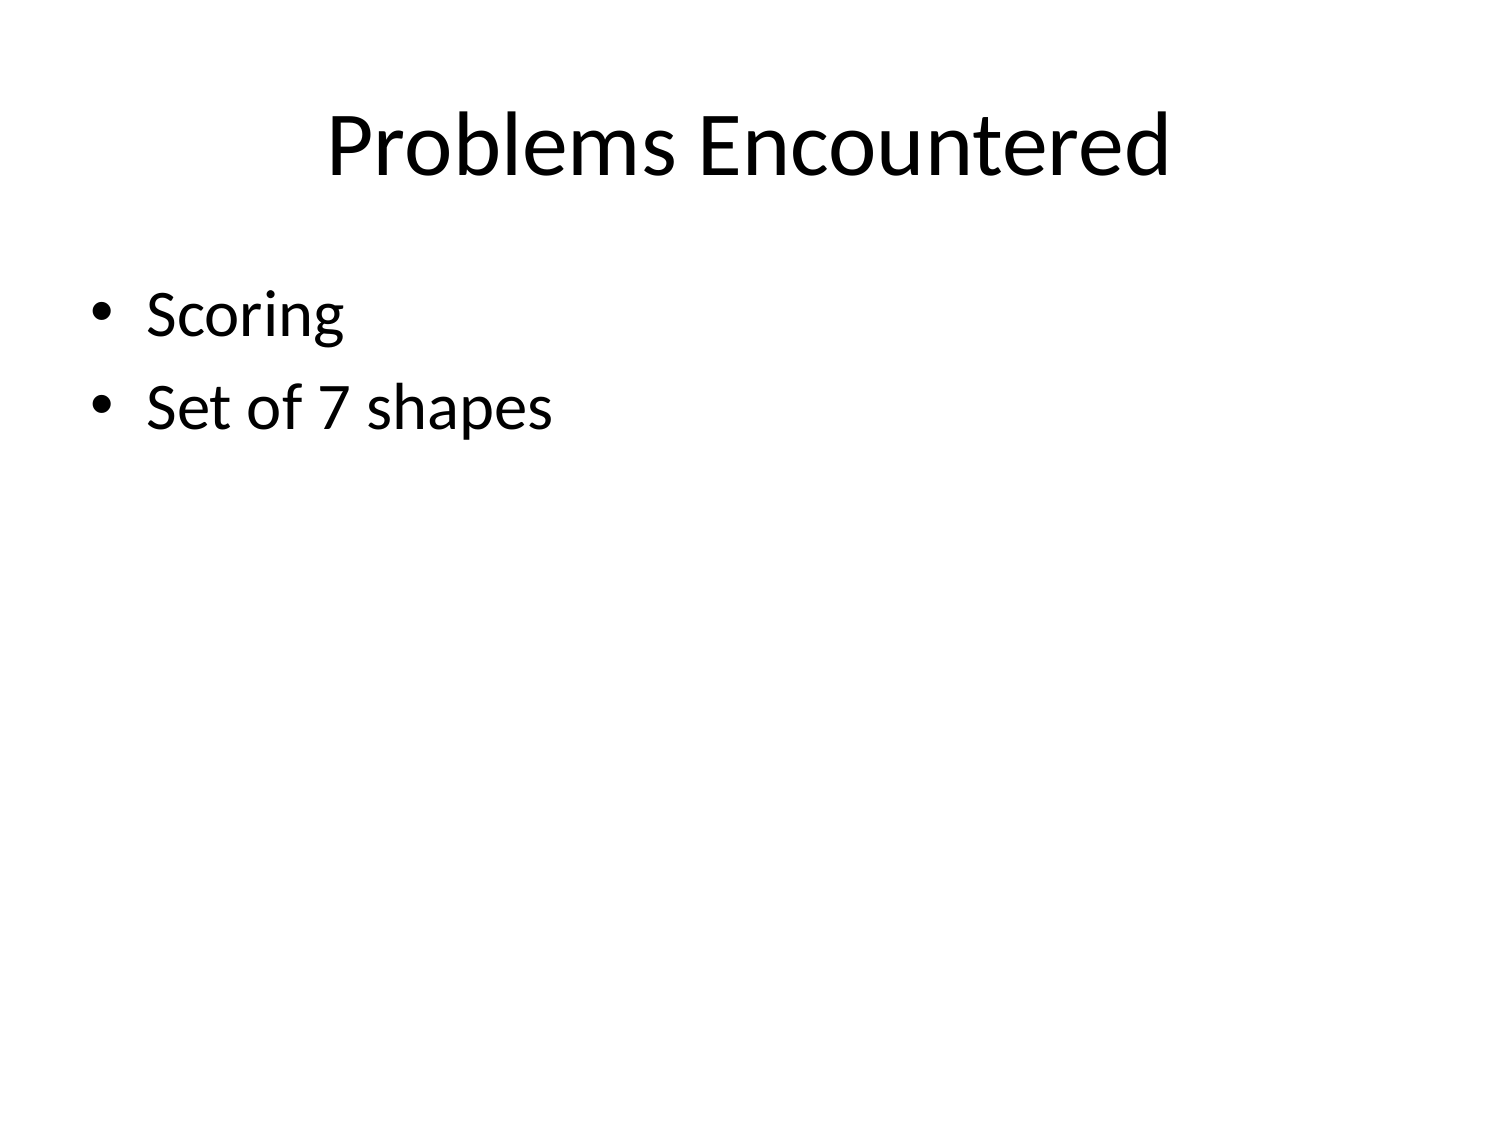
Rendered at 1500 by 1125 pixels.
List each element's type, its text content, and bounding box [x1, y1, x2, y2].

title Problems Encountered [75, 45, 1425, 233]
list Scoring Set of 7 shapes [75, 262, 1425, 1005]
